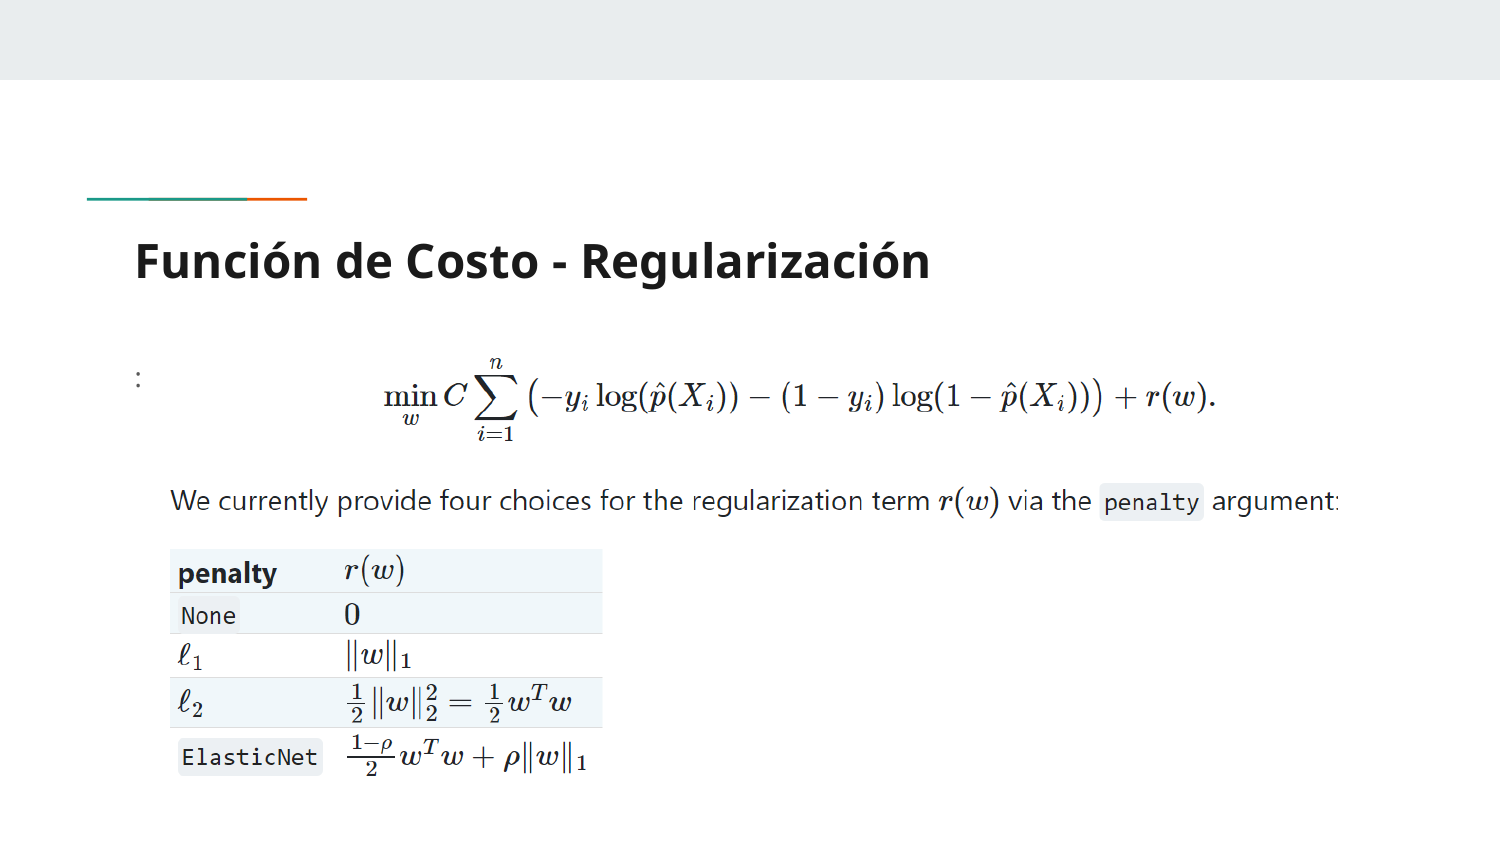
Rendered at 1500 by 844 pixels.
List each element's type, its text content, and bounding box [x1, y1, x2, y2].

picture [162, 353, 1338, 781]
list : [119, 341, 1381, 712]
title Función de Costo - Regularización [119, 216, 1381, 305]
